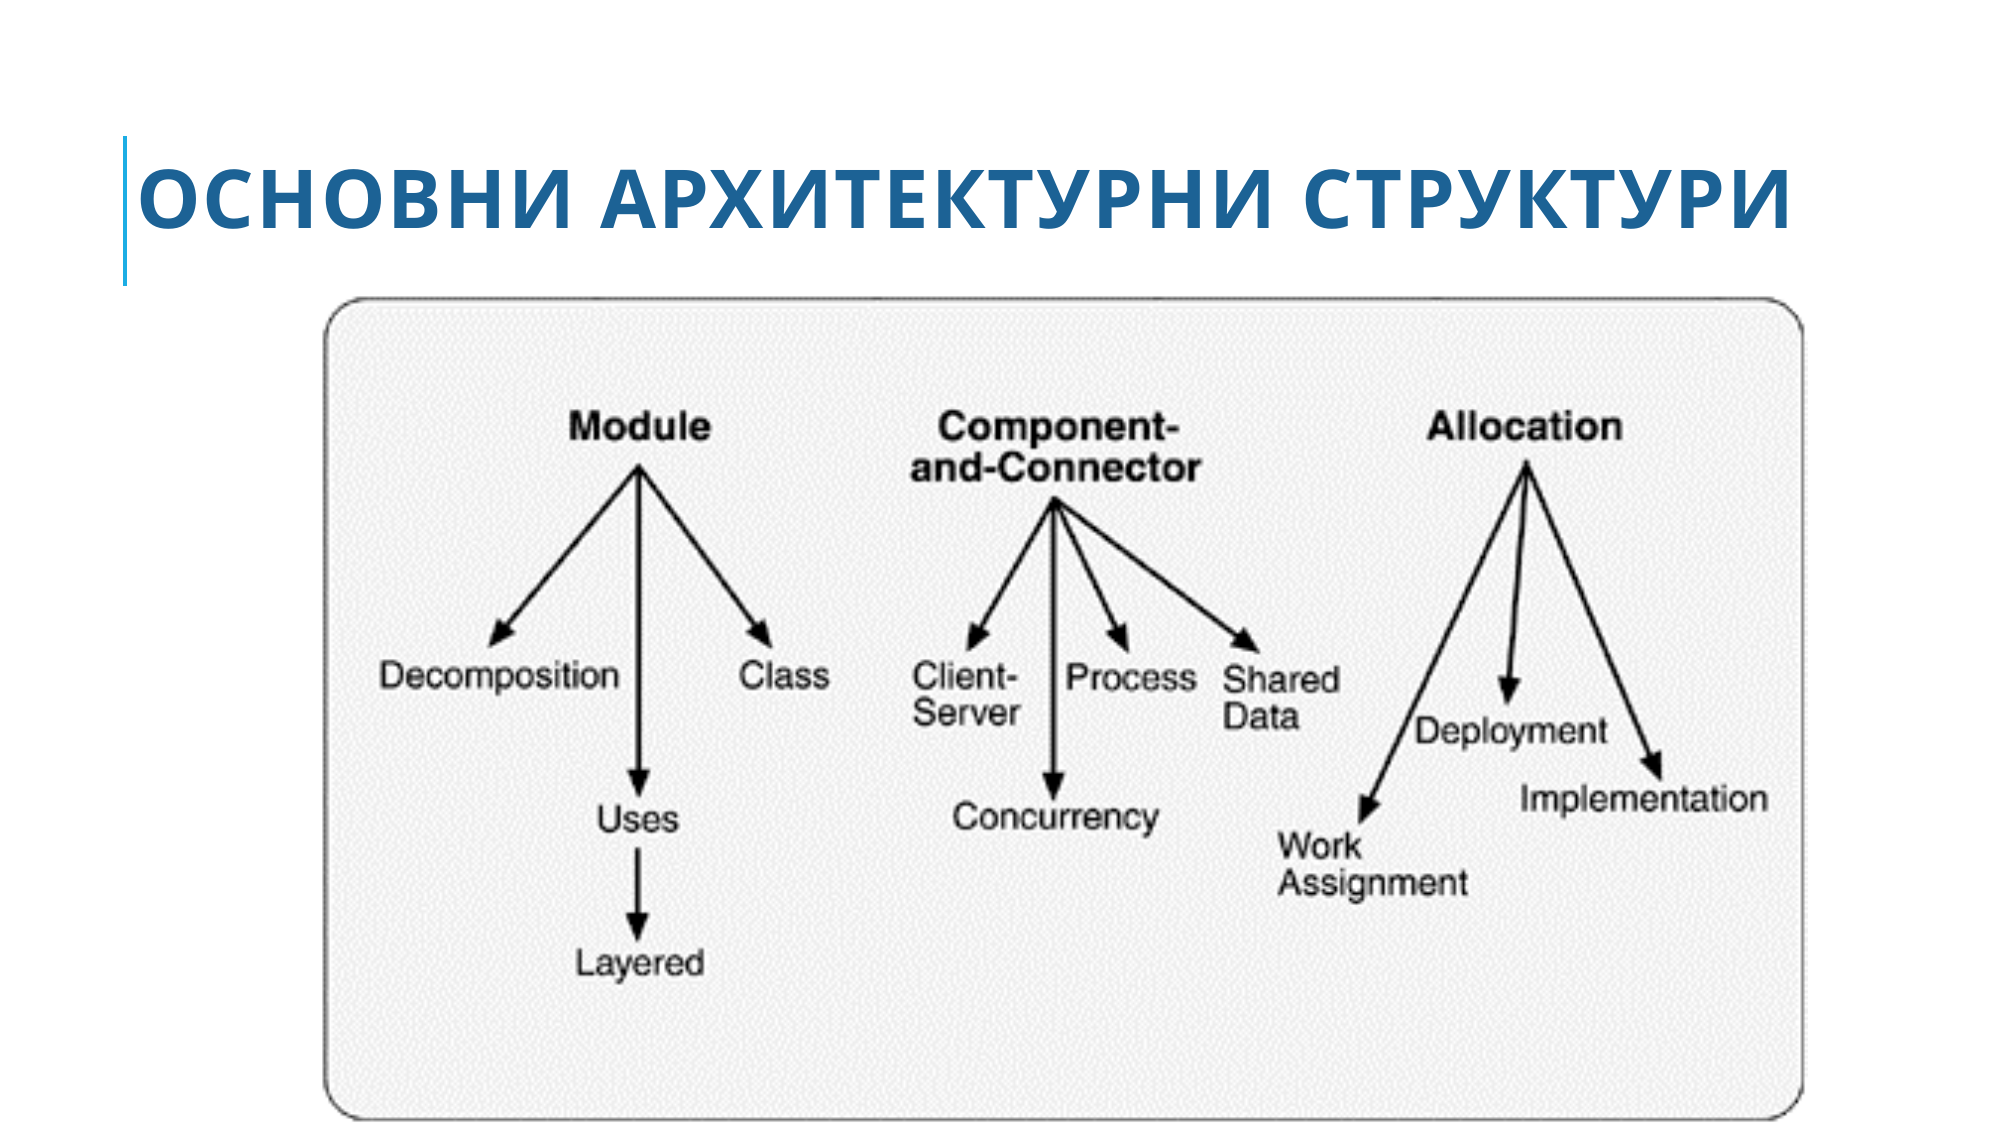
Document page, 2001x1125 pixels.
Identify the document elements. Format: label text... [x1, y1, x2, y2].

title Основни архитектурни структури [121, 97, 1984, 314]
picture [321, 295, 1808, 1125]
